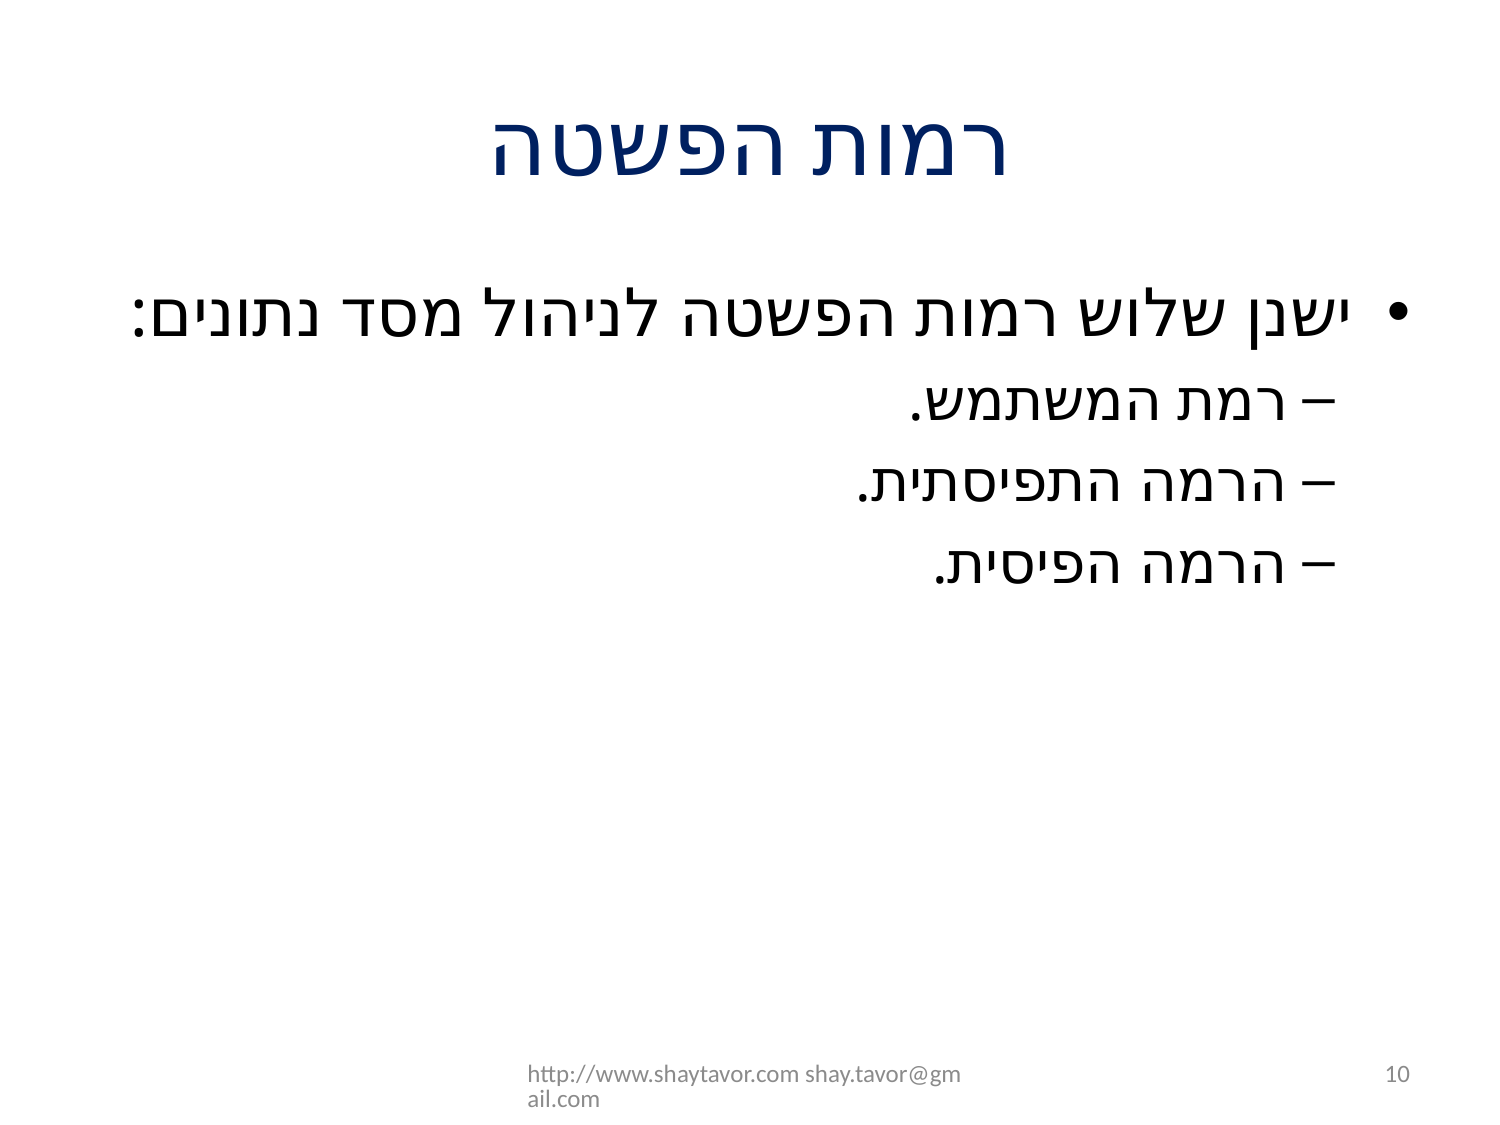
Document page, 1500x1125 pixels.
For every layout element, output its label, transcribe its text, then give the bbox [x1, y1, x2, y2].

slide_number 10 [1074, 1042, 1425, 1103]
title רמות הפשטה [75, 45, 1425, 233]
footer http://www.shaytavor.com shay.tavor@gmail.com [512, 1042, 988, 1103]
list ישנן שלוש רמות הפשטה לניהול מסד נתונים: רמת המשתמש. הרמה התפיסתית. הרמה הפיסית. [75, 262, 1425, 1005]
